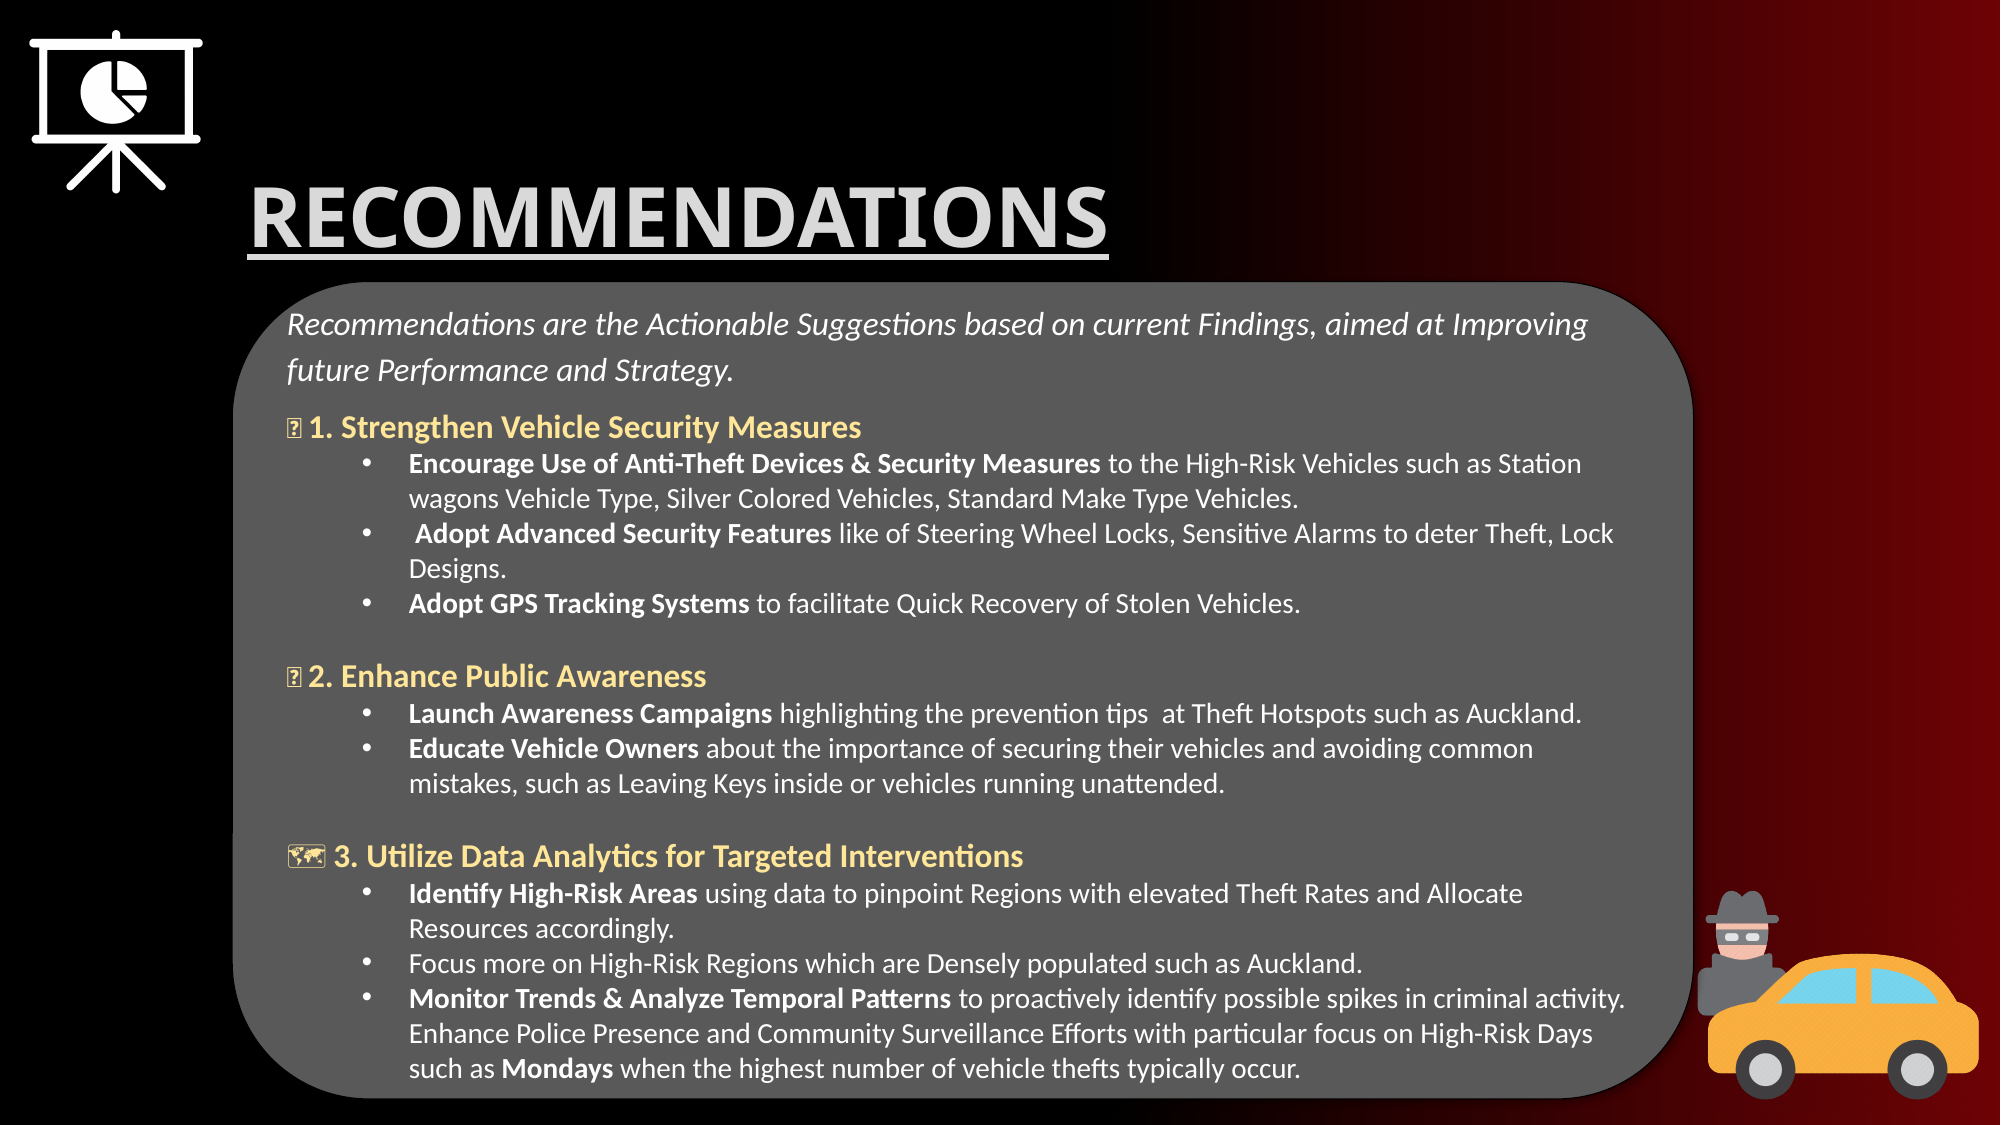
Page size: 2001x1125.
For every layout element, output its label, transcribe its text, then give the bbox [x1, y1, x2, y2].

picture [20, 14, 212, 209]
title RECOMMENDATIONS [232, 175, 1725, 266]
picture [1693, 880, 1983, 1112]
text_box Recommendations are the Actionable Suggestions based on current Findings, aimed at Improving future Performance and Strategy. 🔐 1. Strengthen Vehicle Security Measures Encourage Use of Anti-Theft Devices & Security Measures to the High-Risk Vehicles such as Station wagons Vehicle Type, Silver Colored Vehicles, Standard Make Type Vehicles. Adopt Advanced Security Features like of Steering Wheel Locks, Sensitive Alarms to deter Theft, Lock Designs. Adopt GPS Tracking Systems to facilitate Quick Recovery of Stolen Vehicles. 🧠 2. Enhance Public Awareness Launch Awareness Campaigns highlighting the prevention tips at Theft Hotspots such as Auckland. Educate Vehicle Owners about the importance of securing their vehicles and avoiding common mistakes, such as Leaving Keys inside or vehicles running unattended. 🗺️ 3. Utilize Data Analytics for Targeted Interventions Identify High-Risk Areas using data to pinpoint Regions with elevated Theft Rates and Allocate Resources accordingly. Focus more on High-Risk Regions which are Densely populated such as Auckland. Monitor Trends & Analyze Temporal Patterns to proactively identify possible spikes in criminal activity. Enhance Police Presence and Community Surveillance Efforts with particular focus on High-Risk Days such as Mondays when the highest number of vehicle thefts typically occur. [231, 280, 1695, 1100]
